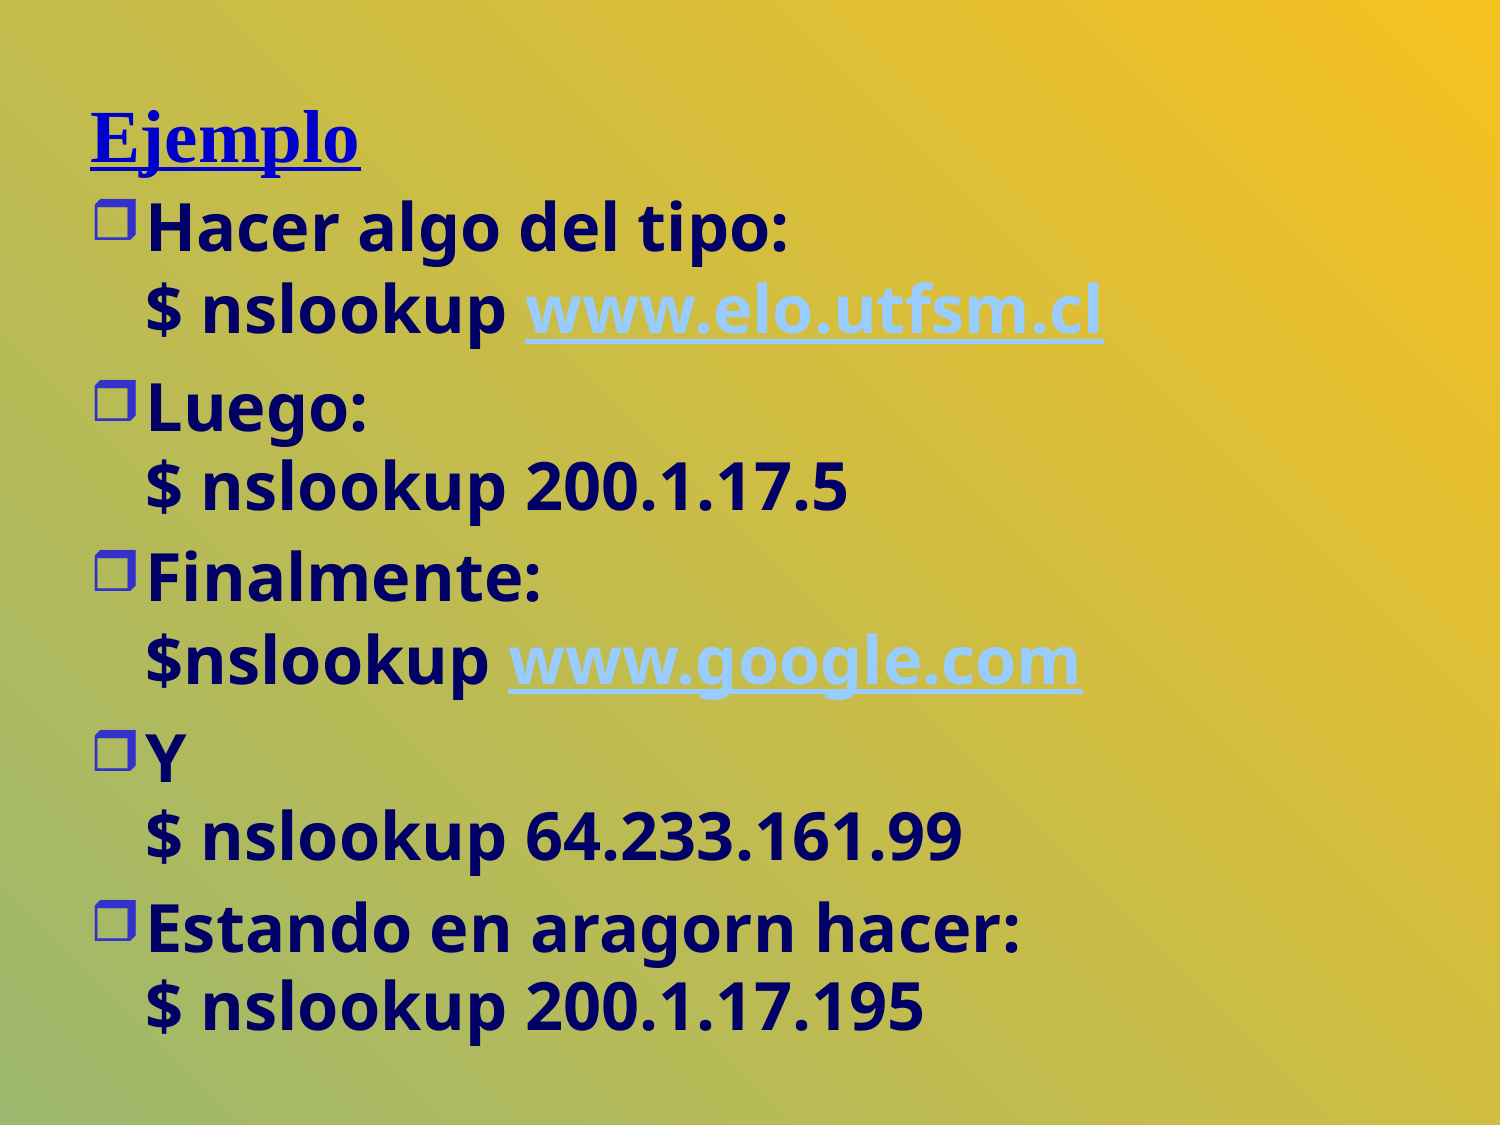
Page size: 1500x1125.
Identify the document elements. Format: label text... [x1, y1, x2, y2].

text_box [87, 1021, 1363, 1059]
list Hacer algo del tipo: $ nslookup www.elo.utfsm.cl Luego: $ nslookup 200.1.17.5 Finalmente: $nslookup www.google.com Y $ nslookup 64.233.161.99 Estando en aragorn hacer: $ nslookup 200.1.17.195 [74, 187, 1426, 1021]
title Ejemplo [74, 23, 1426, 187]
